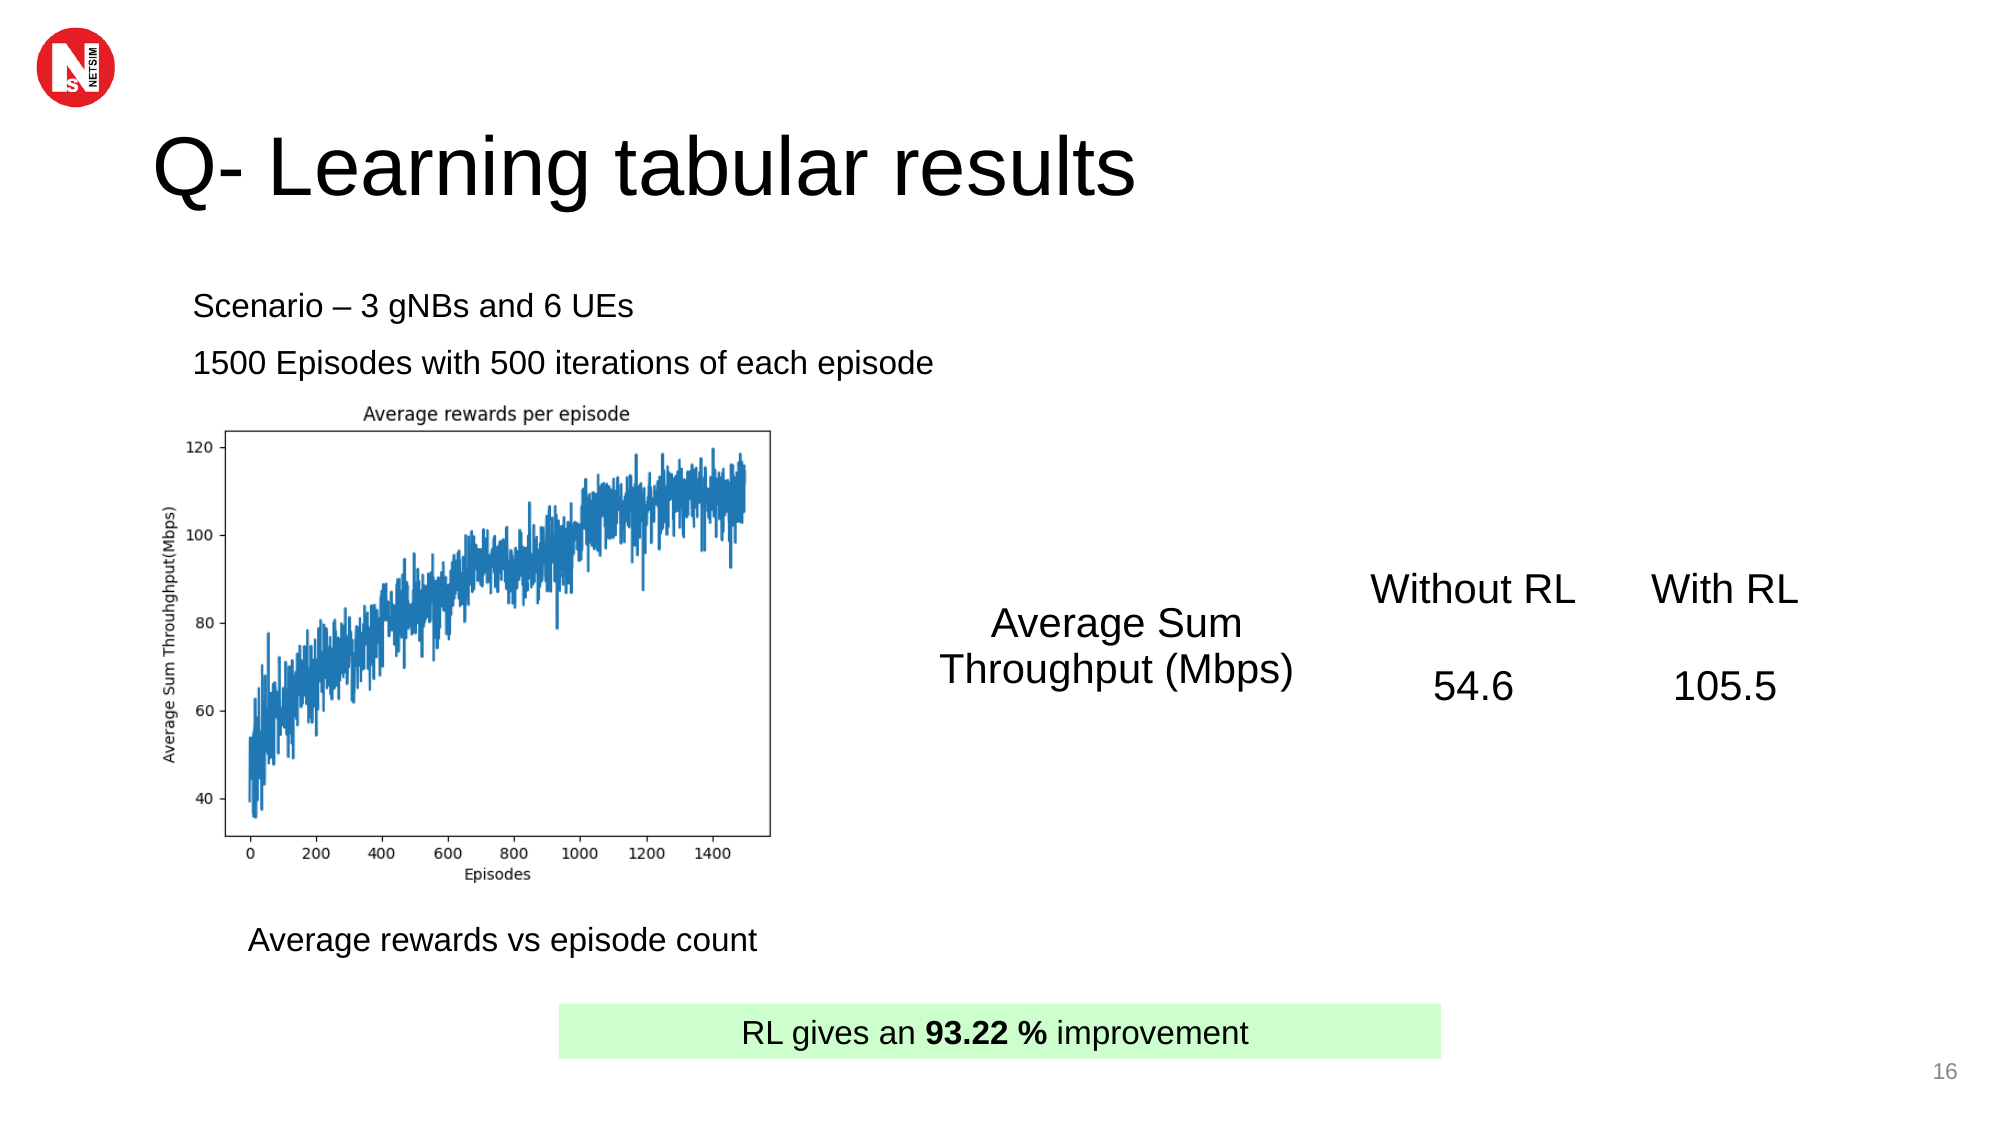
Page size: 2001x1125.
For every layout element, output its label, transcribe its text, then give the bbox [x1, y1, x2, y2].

text_box Average rewards vs episode count [118, 910, 888, 966]
picture [137, 367, 840, 895]
slide_number 16 [1800, 1040, 1974, 1101]
text_box 1500 Episodes with 500 iterations of each episode [177, 333, 1018, 389]
title Q- Learning tabular results [137, 59, 1863, 278]
table_header Average Sum Throughput (Mbps) [888, 549, 1346, 744]
table_cell 54.6 [1346, 628, 1602, 744]
table_header With RL [1602, 549, 1849, 628]
text_box RL gives an 93.22 % improvement [558, 1003, 1441, 1059]
table_cell 105.5 [1602, 628, 1849, 744]
picture [31, 26, 121, 111]
text_box Scenario – 3 gNBs and 6 UEs [177, 277, 1018, 332]
table_header Without RL [1346, 549, 1602, 628]
